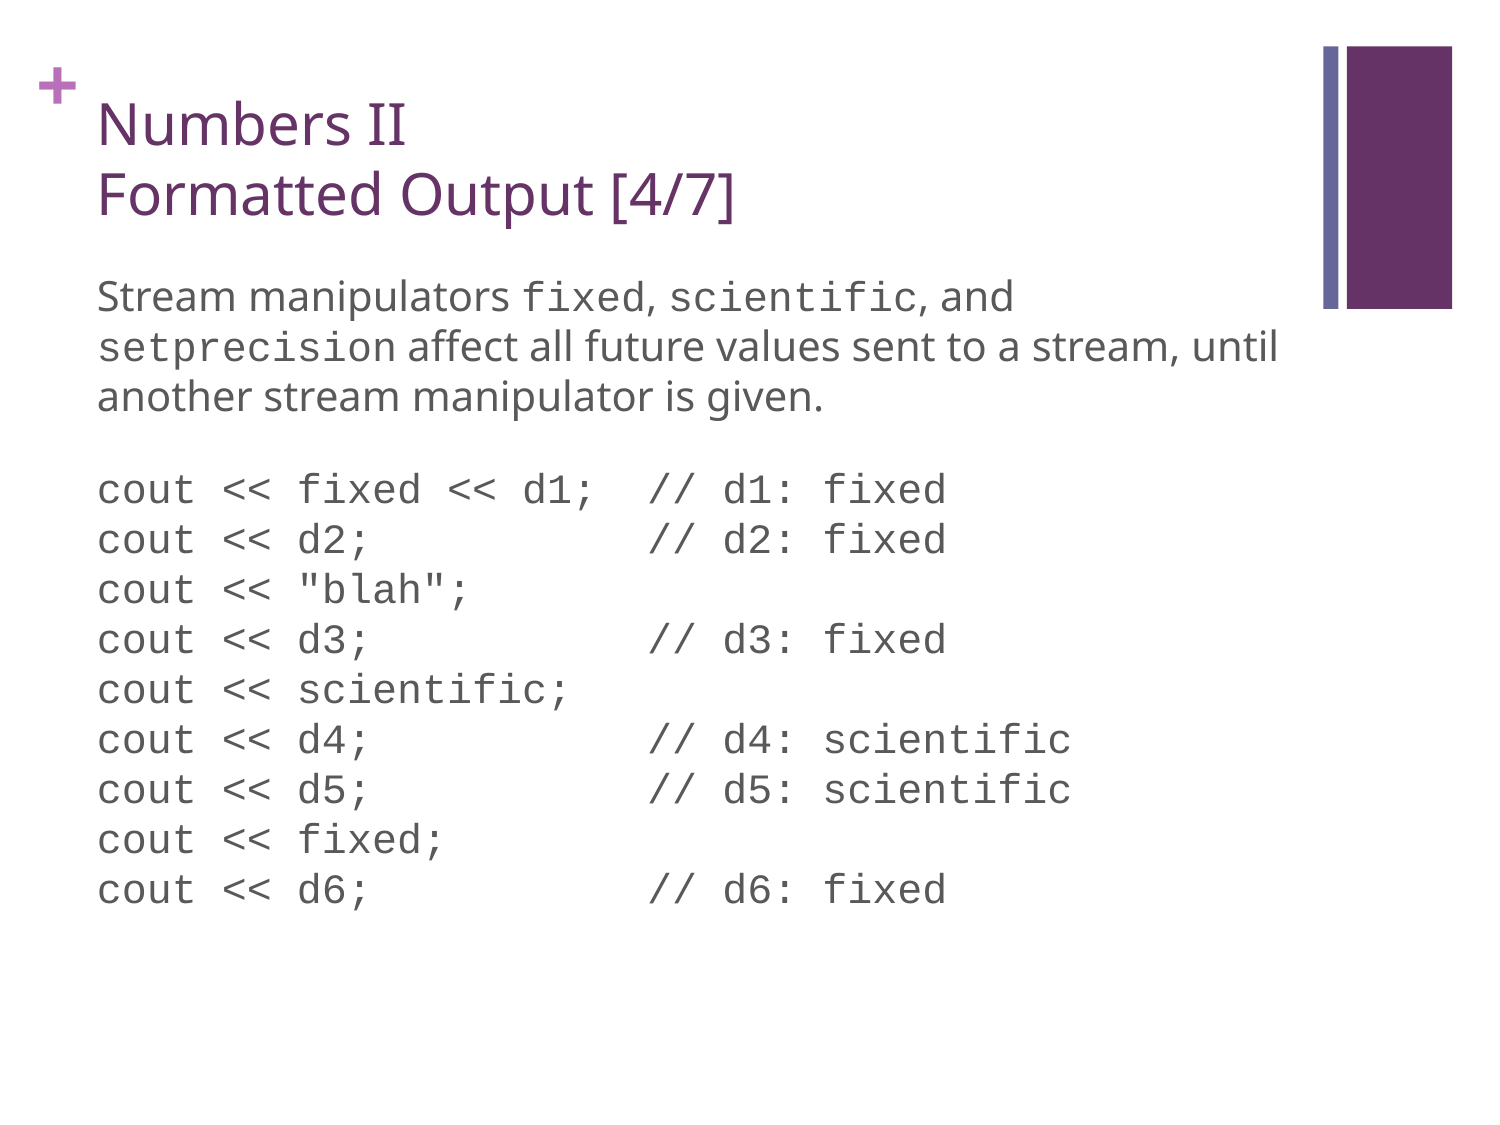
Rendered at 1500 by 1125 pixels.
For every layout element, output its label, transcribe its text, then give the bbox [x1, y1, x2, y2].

list Stream manipulators fixed, scientific, and setprecision affect all future values sent to a stream, until another stream manipulator is given. cout << fixed << d1; // d1: fixed cout << d2; // d2: fixed cout << "blah"; cout << d3; // d3: fixed cout << scientific; cout << d4; // d4: scientific cout << d5; // d5: scientific cout << fixed; cout << d6; // d6: fixed [81, 262, 1322, 1038]
title Numbers II Formatted Output [4/7] [81, 79, 1322, 238]
